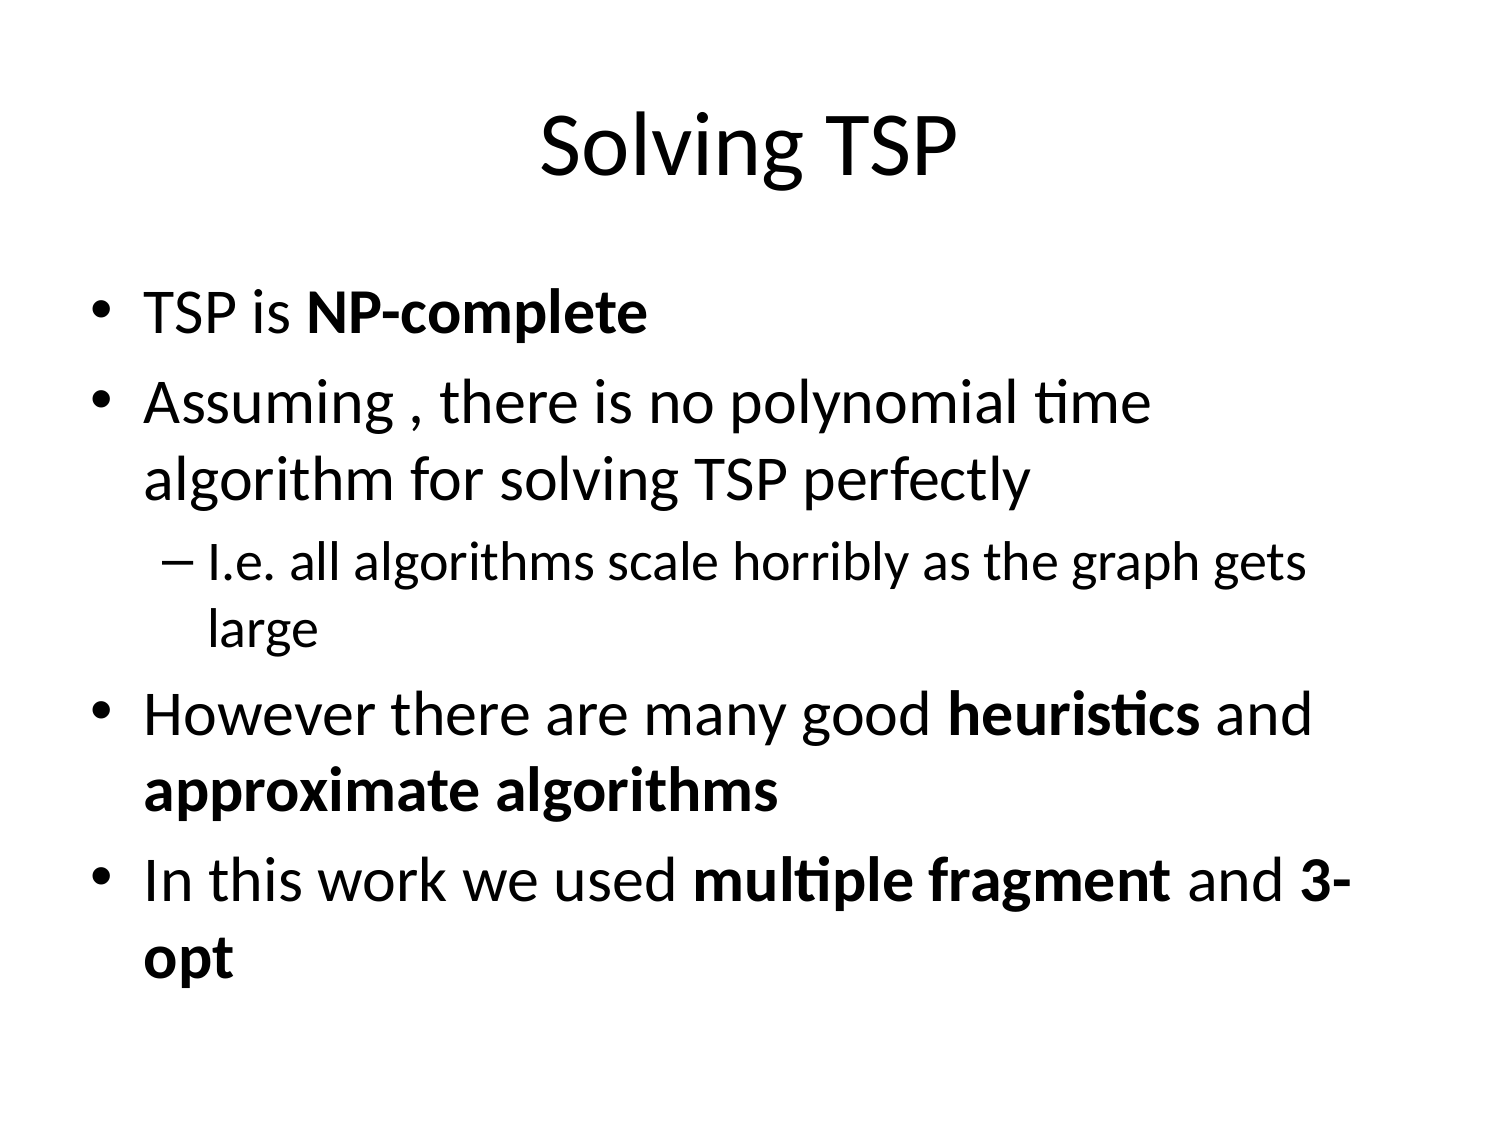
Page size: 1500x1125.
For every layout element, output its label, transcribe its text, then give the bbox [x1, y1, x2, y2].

title Solving TSP [75, 45, 1425, 233]
